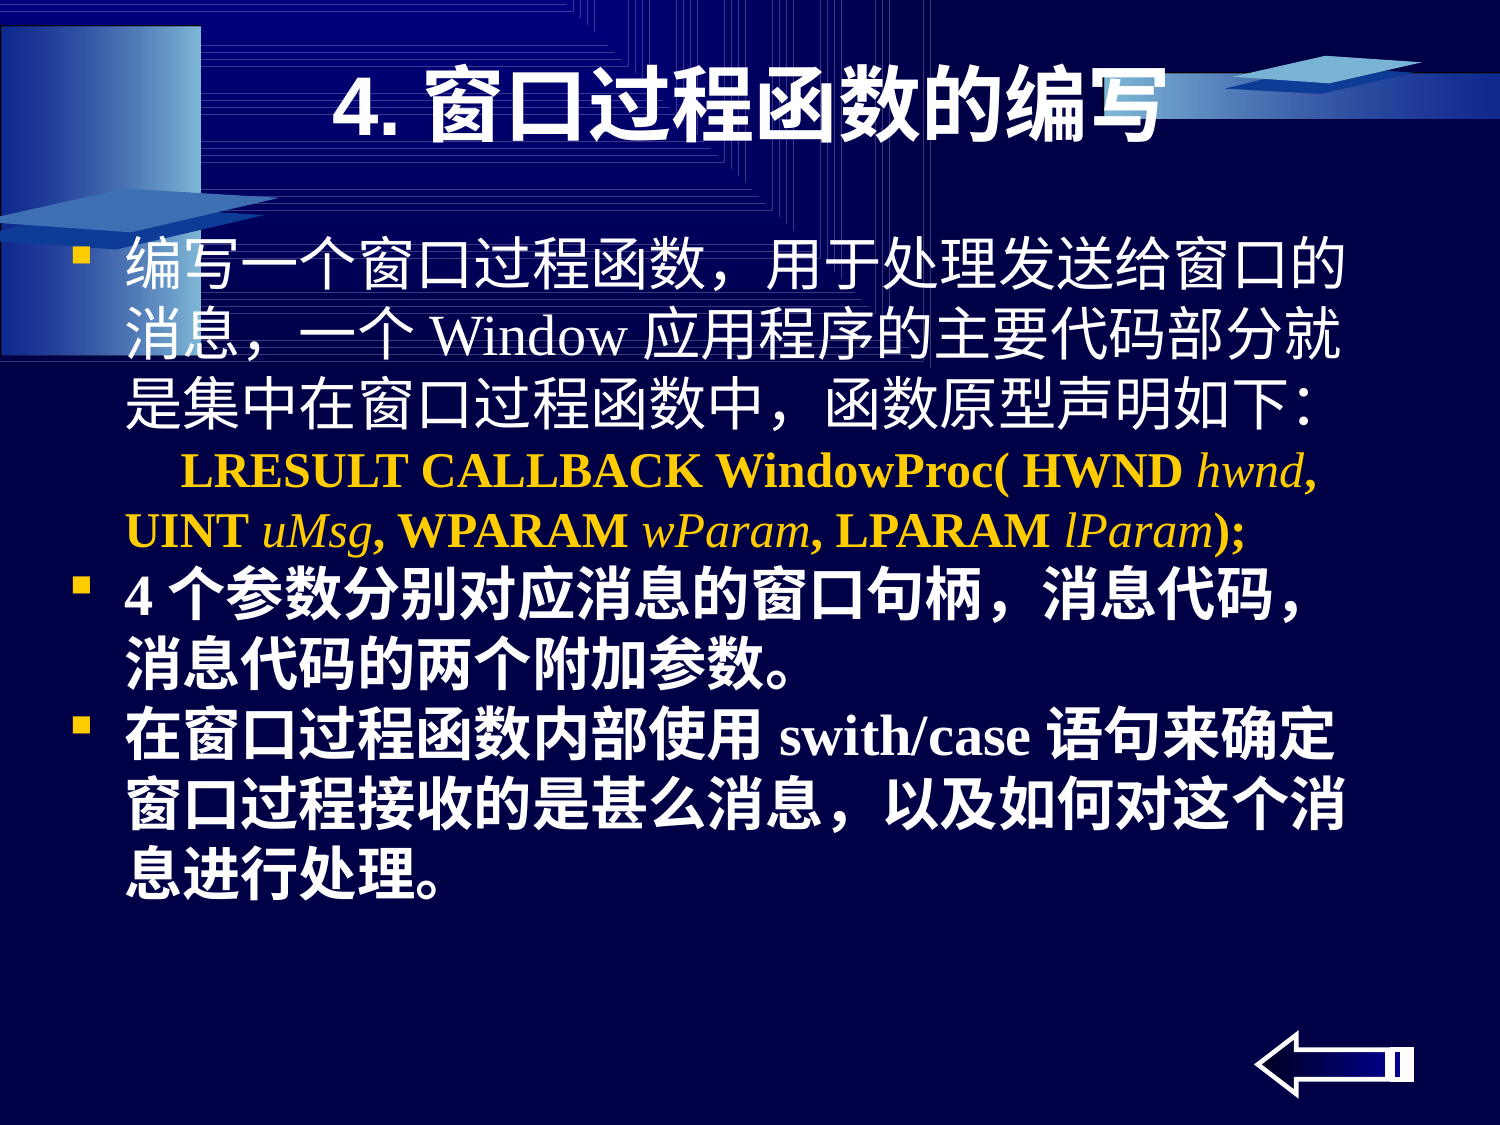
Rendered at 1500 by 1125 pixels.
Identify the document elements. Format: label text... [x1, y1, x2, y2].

text_box [1392, 1049, 1402, 1080]
text_box [1406, 1049, 1412, 1080]
title 4.窗口过程函数的编写 [76, 54, 1427, 149]
text_box [1257, 1034, 1388, 1094]
list 编写一个窗口过程函数，用于处理发送给窗口的消息，一个Window应用程序的主要代码部分就是集中在窗口过程函数中，函数原型声明如下： LRESULT CALLBACK WindowProc( HWND hwnd, UINT uMsg, WPARAM wParam, LPARAM lParam); 4个参数分别对应消息的窗口句柄，消息代码，消息代码的两个附加参数。 在窗口过程函数内部使用swith/case语句来确定窗口过程接收的是甚么消息，以及如何对这个消息进行处理。 [53, 220, 1404, 1047]
